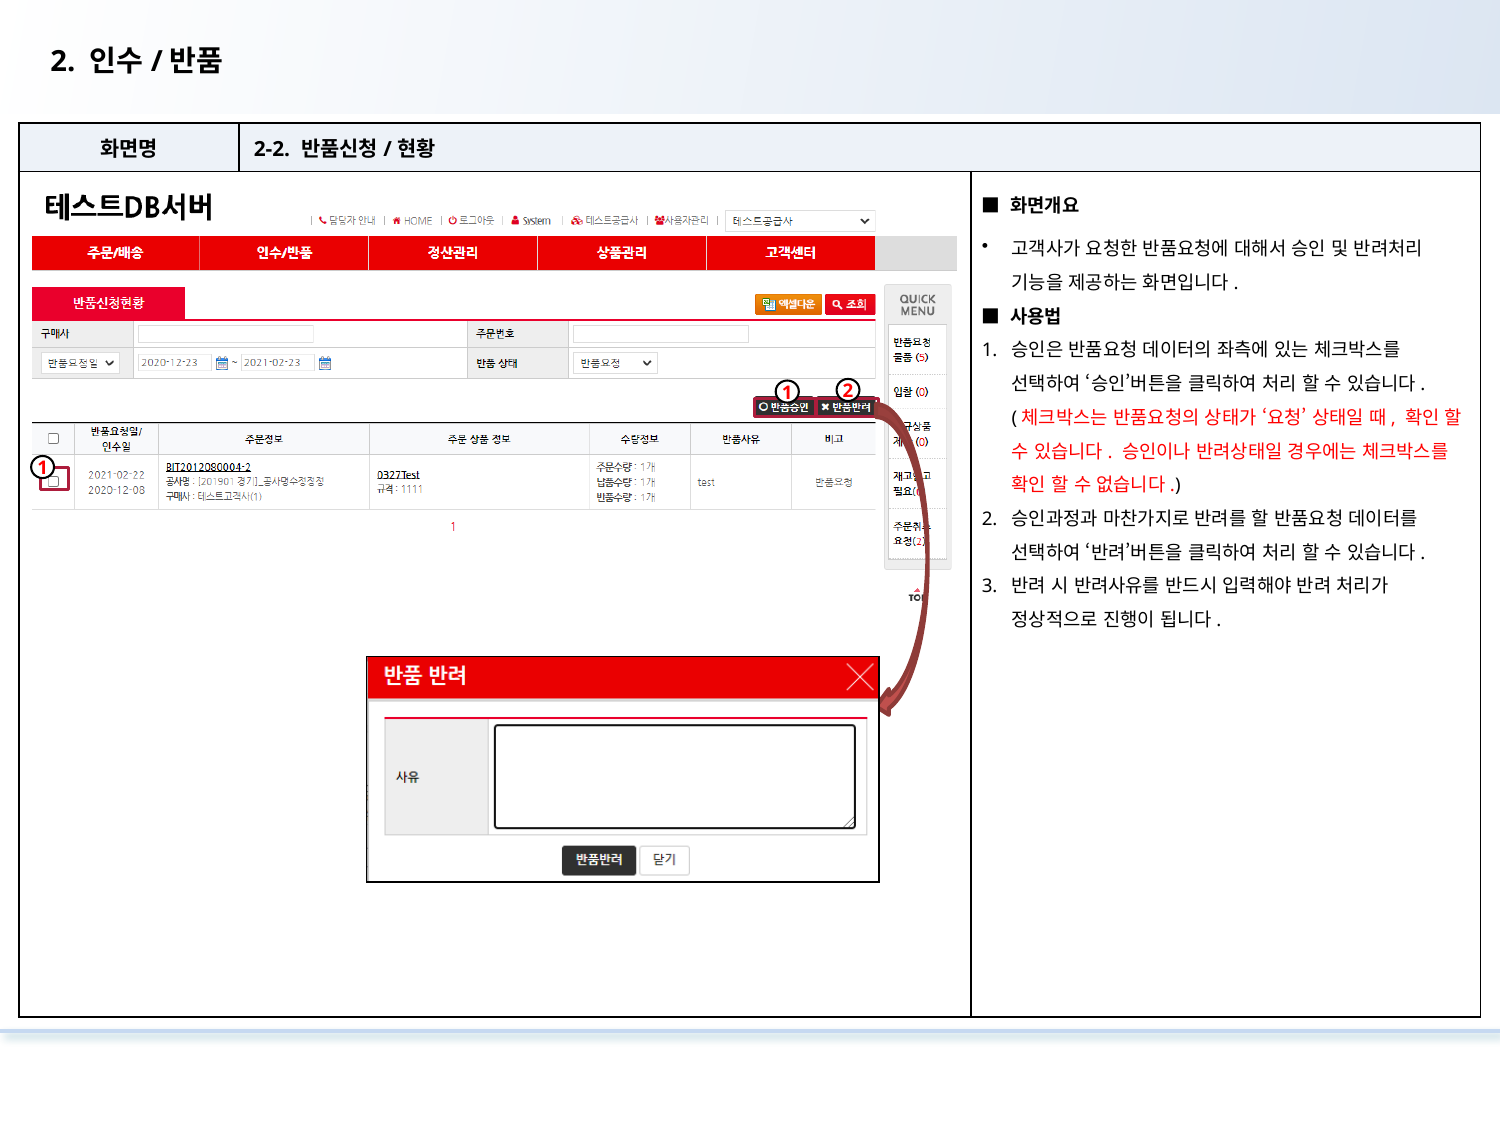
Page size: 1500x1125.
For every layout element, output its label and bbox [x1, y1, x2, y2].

text_box [0, 0, 1500, 1032]
picture [31, 181, 957, 972]
